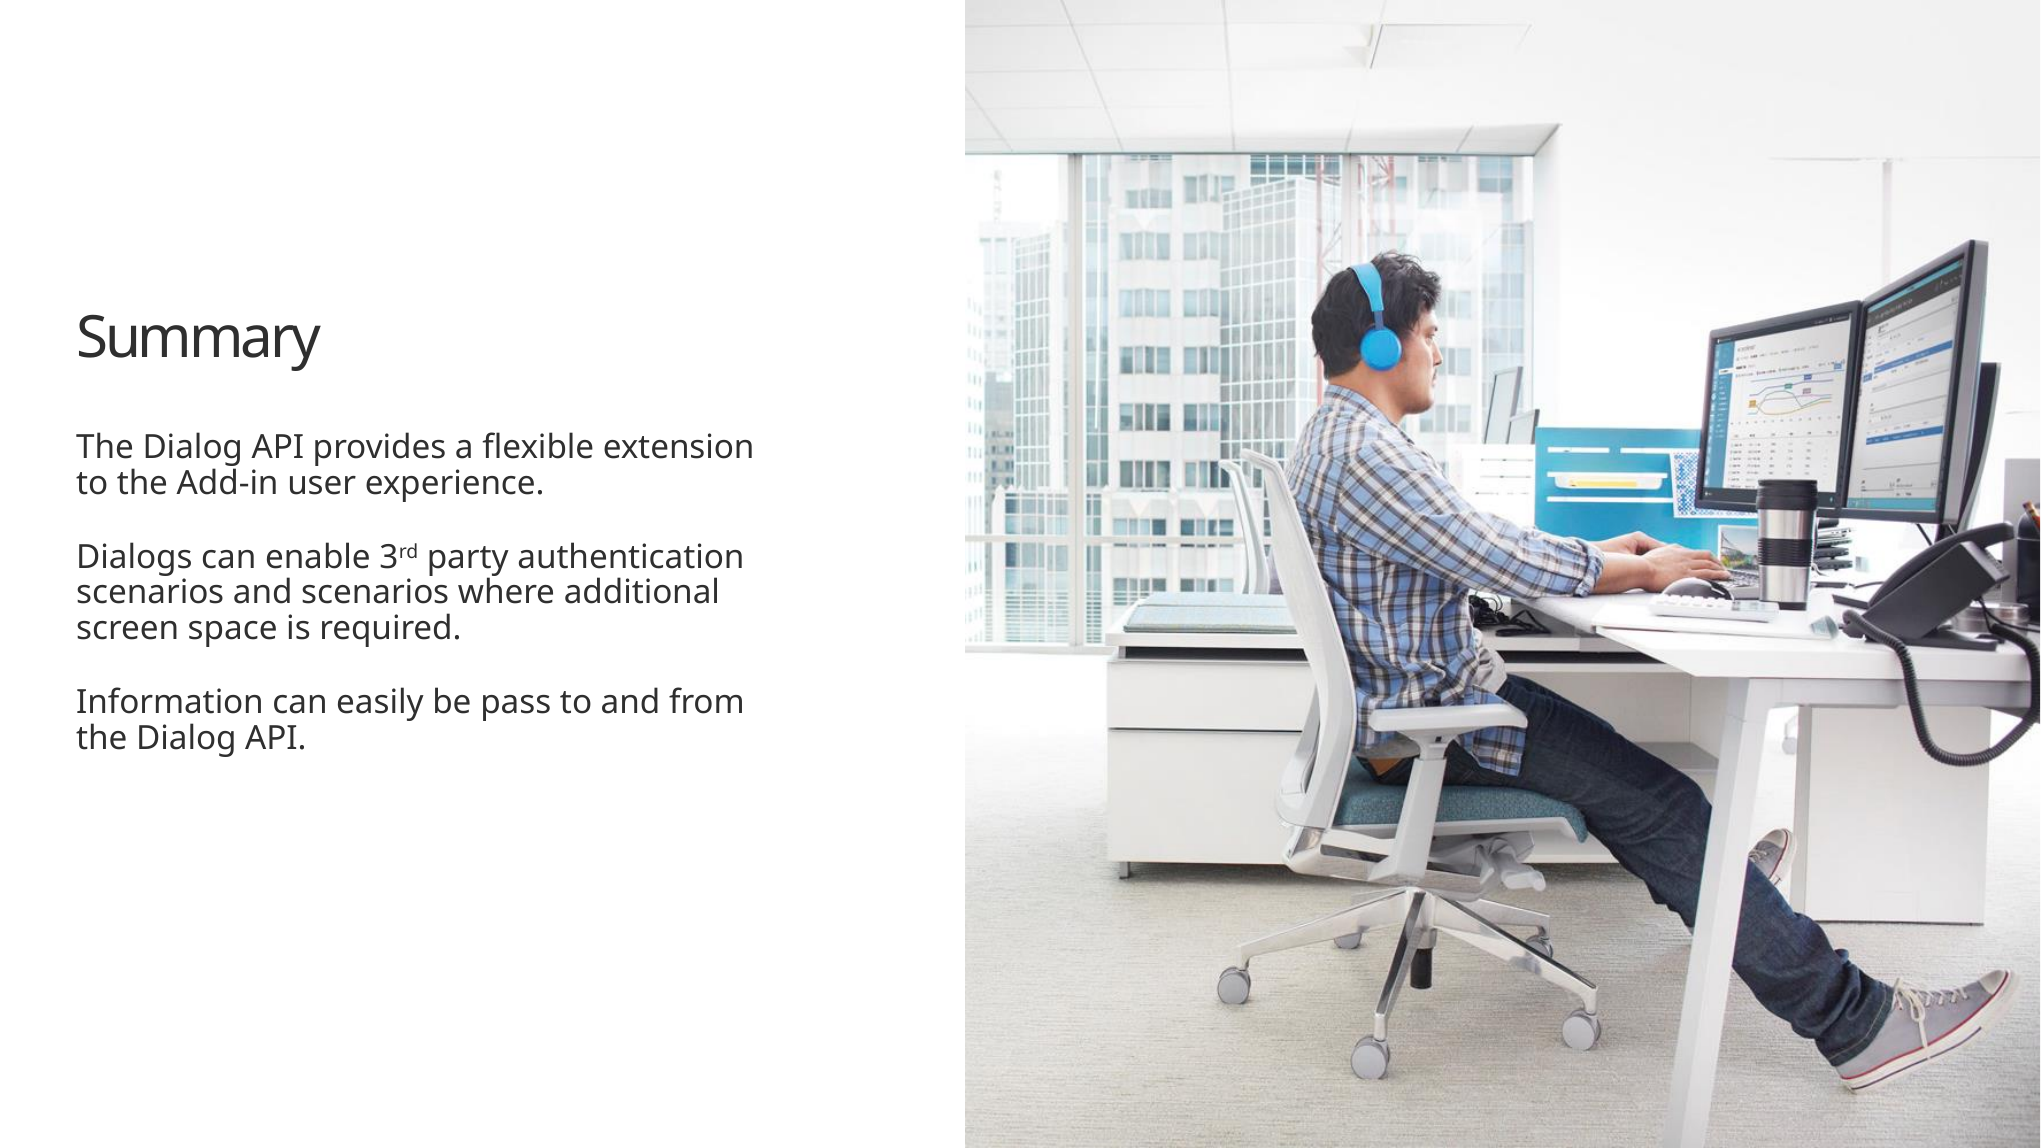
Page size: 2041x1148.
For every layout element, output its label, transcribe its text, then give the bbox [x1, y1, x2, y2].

text_box The Dialog API provides a flexible extension to the Add-in user experience. Dialogs can enable 3rd party authentication scenarios and scenarios where additional screen space is required. Information can easily be pass to and from the Dialog API. [76, 430, 771, 757]
picture [965, 0, 2041, 1148]
title Summary [76, 302, 965, 370]
